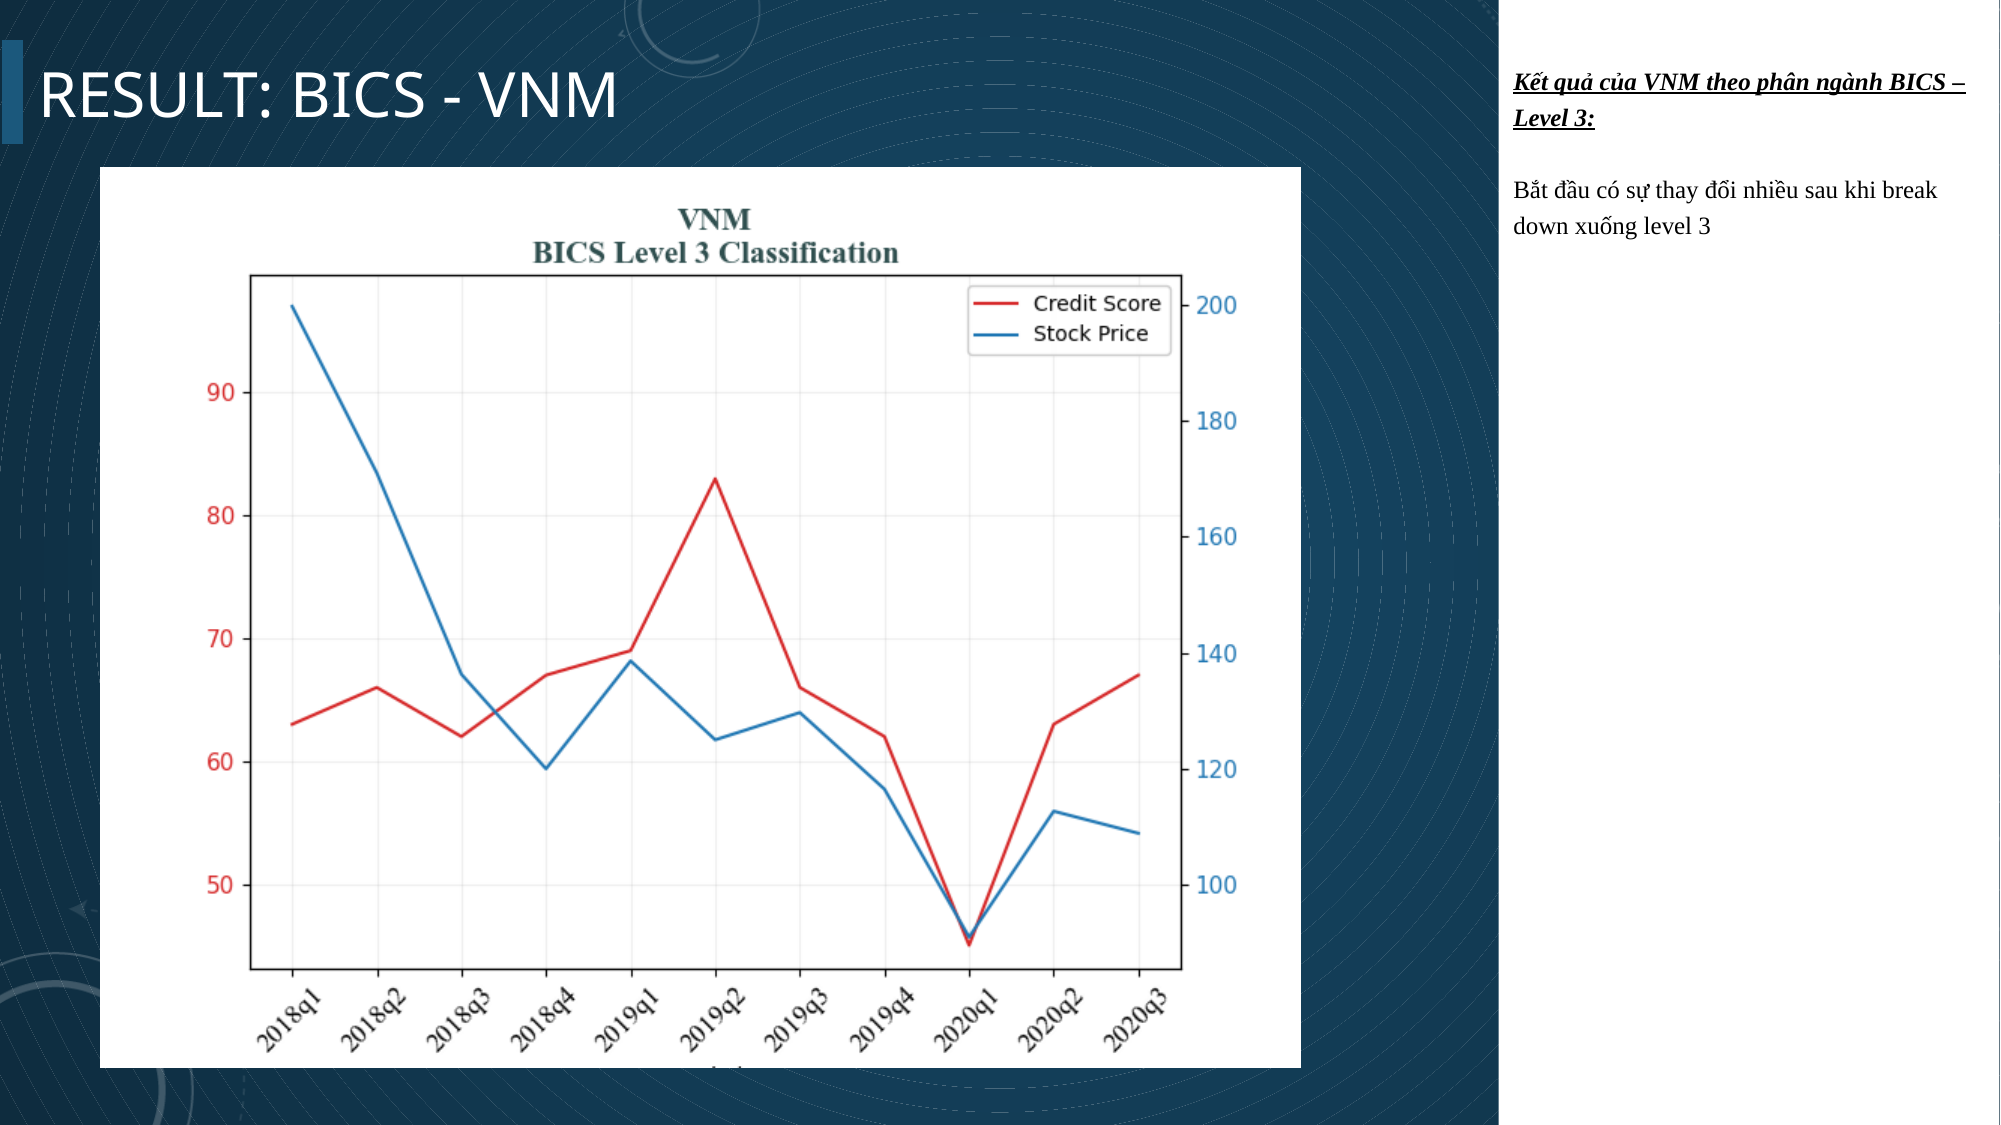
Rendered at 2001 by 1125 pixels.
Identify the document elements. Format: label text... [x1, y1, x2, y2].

picture [0, 0, 1497, 1125]
text_box Kết quả của VNM theo phân ngành BICS – Level 3: Bắt đầu có sự thay đổi nhiều sau khi break down xuống level 3 [1497, 0, 2000, 1125]
title Result: BICS - VNM [23, 0, 1497, 197]
